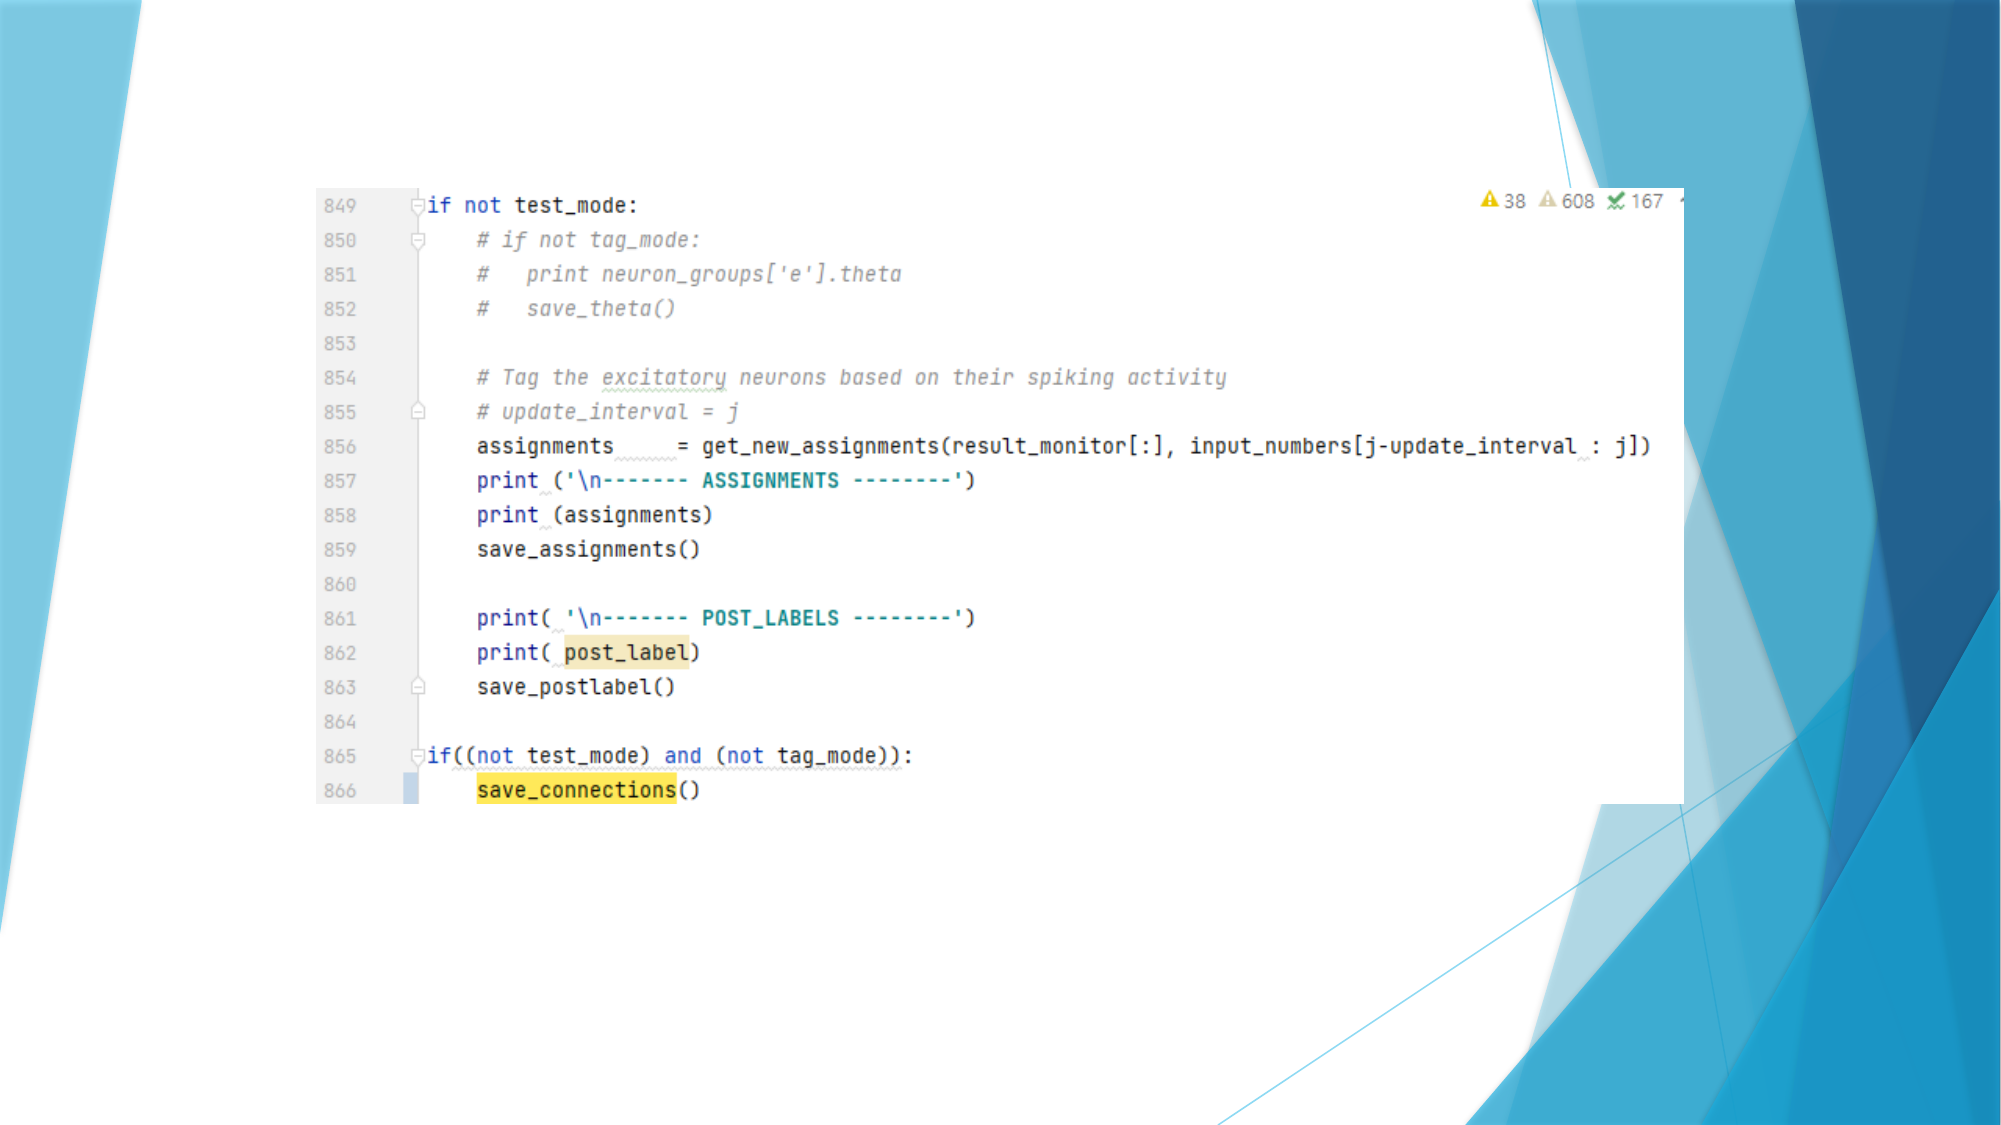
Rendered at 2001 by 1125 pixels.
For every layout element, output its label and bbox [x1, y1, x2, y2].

picture [315, 187, 1685, 805]
